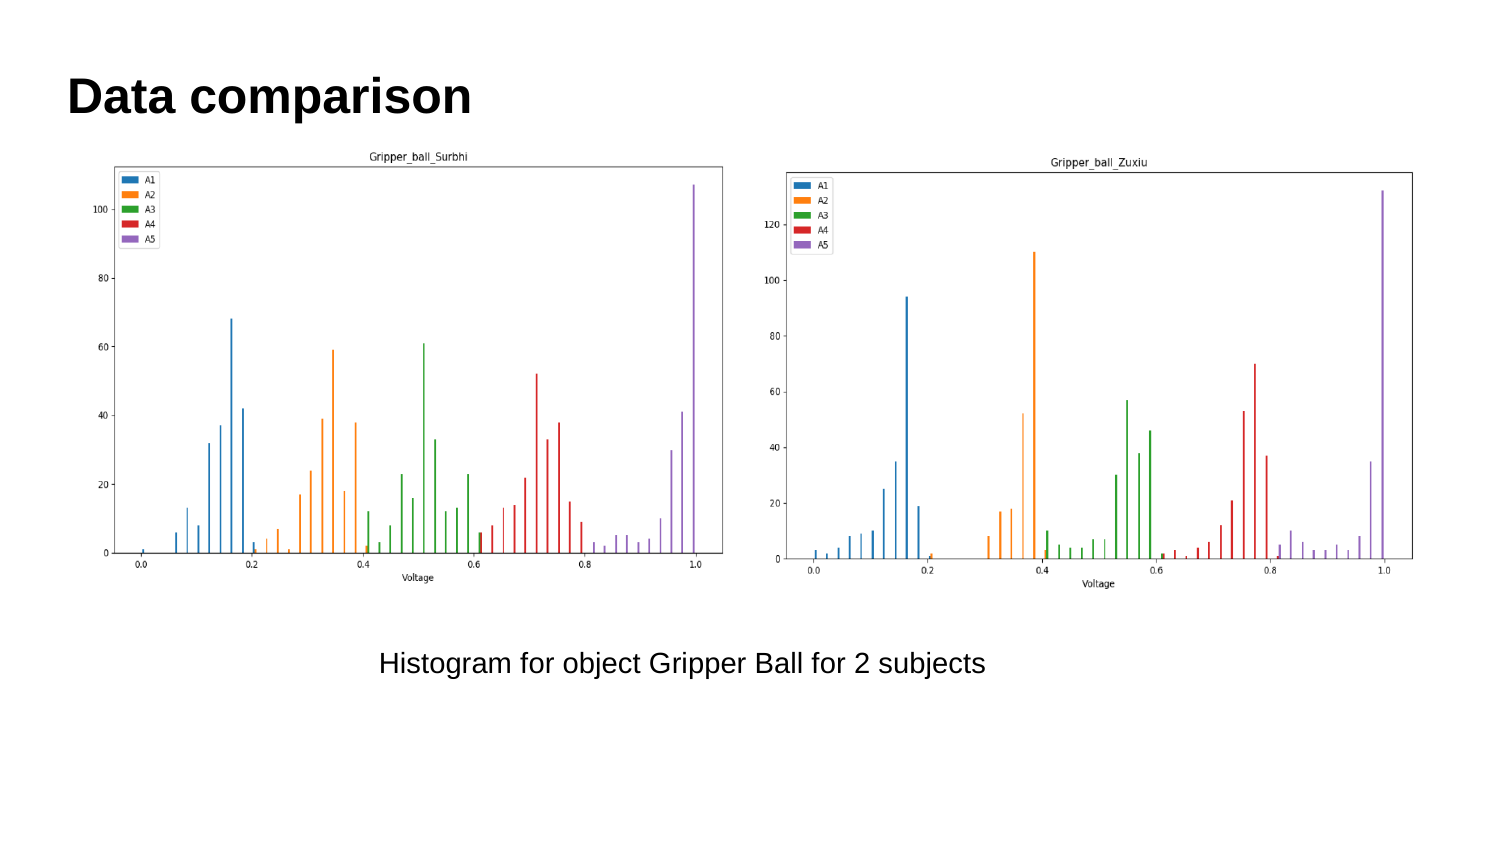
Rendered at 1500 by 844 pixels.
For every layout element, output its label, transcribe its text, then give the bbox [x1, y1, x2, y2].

picture [749, 135, 1437, 597]
text_box Data comparison [52, 48, 709, 118]
text_box Histogram for object Gripper Ball for 2 subjects [121, 597, 1245, 744]
picture [71, 129, 745, 591]
